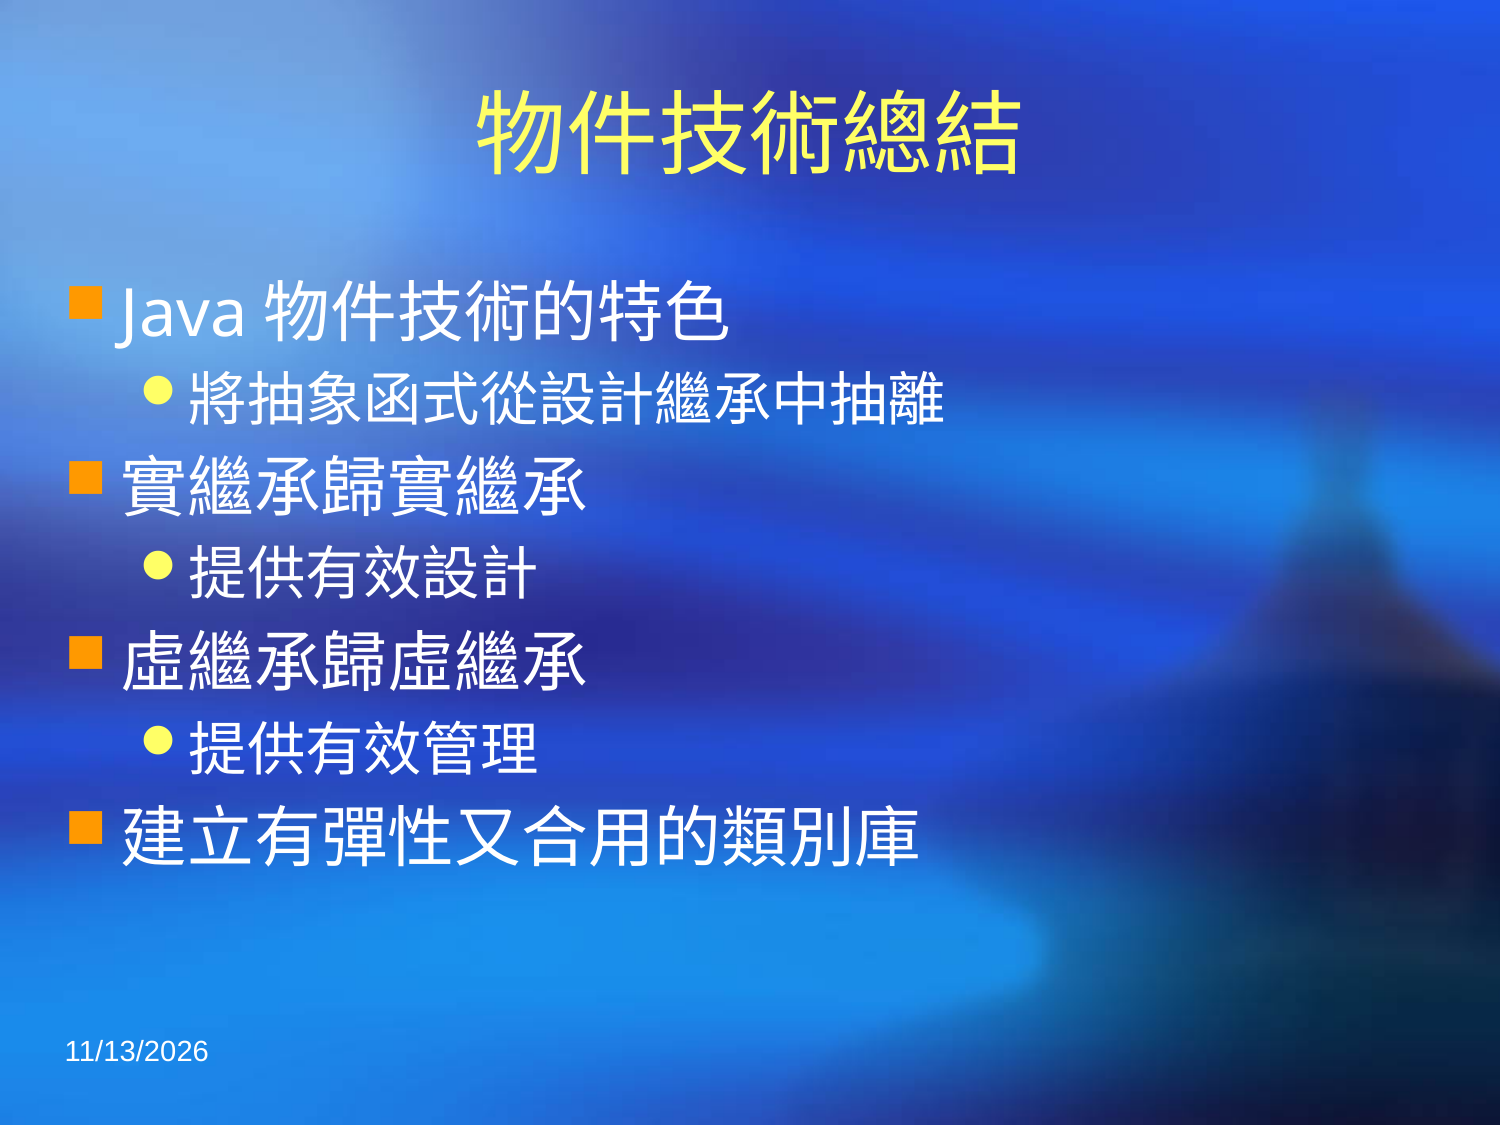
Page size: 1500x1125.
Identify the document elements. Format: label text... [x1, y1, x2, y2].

title 物件技術總結 [49, 37, 1451, 225]
picture [0, 0, 1500, 1125]
list Java物件技術的特色 將抽象函式從設計繼承中抽離 實繼承歸實繼承 提供有效設計 虛繼承歸虛繼承 提供有效管理 建立有彈性又合用的類別庫 [49, 262, 1451, 1001]
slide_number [49, 1024, 425, 1103]
